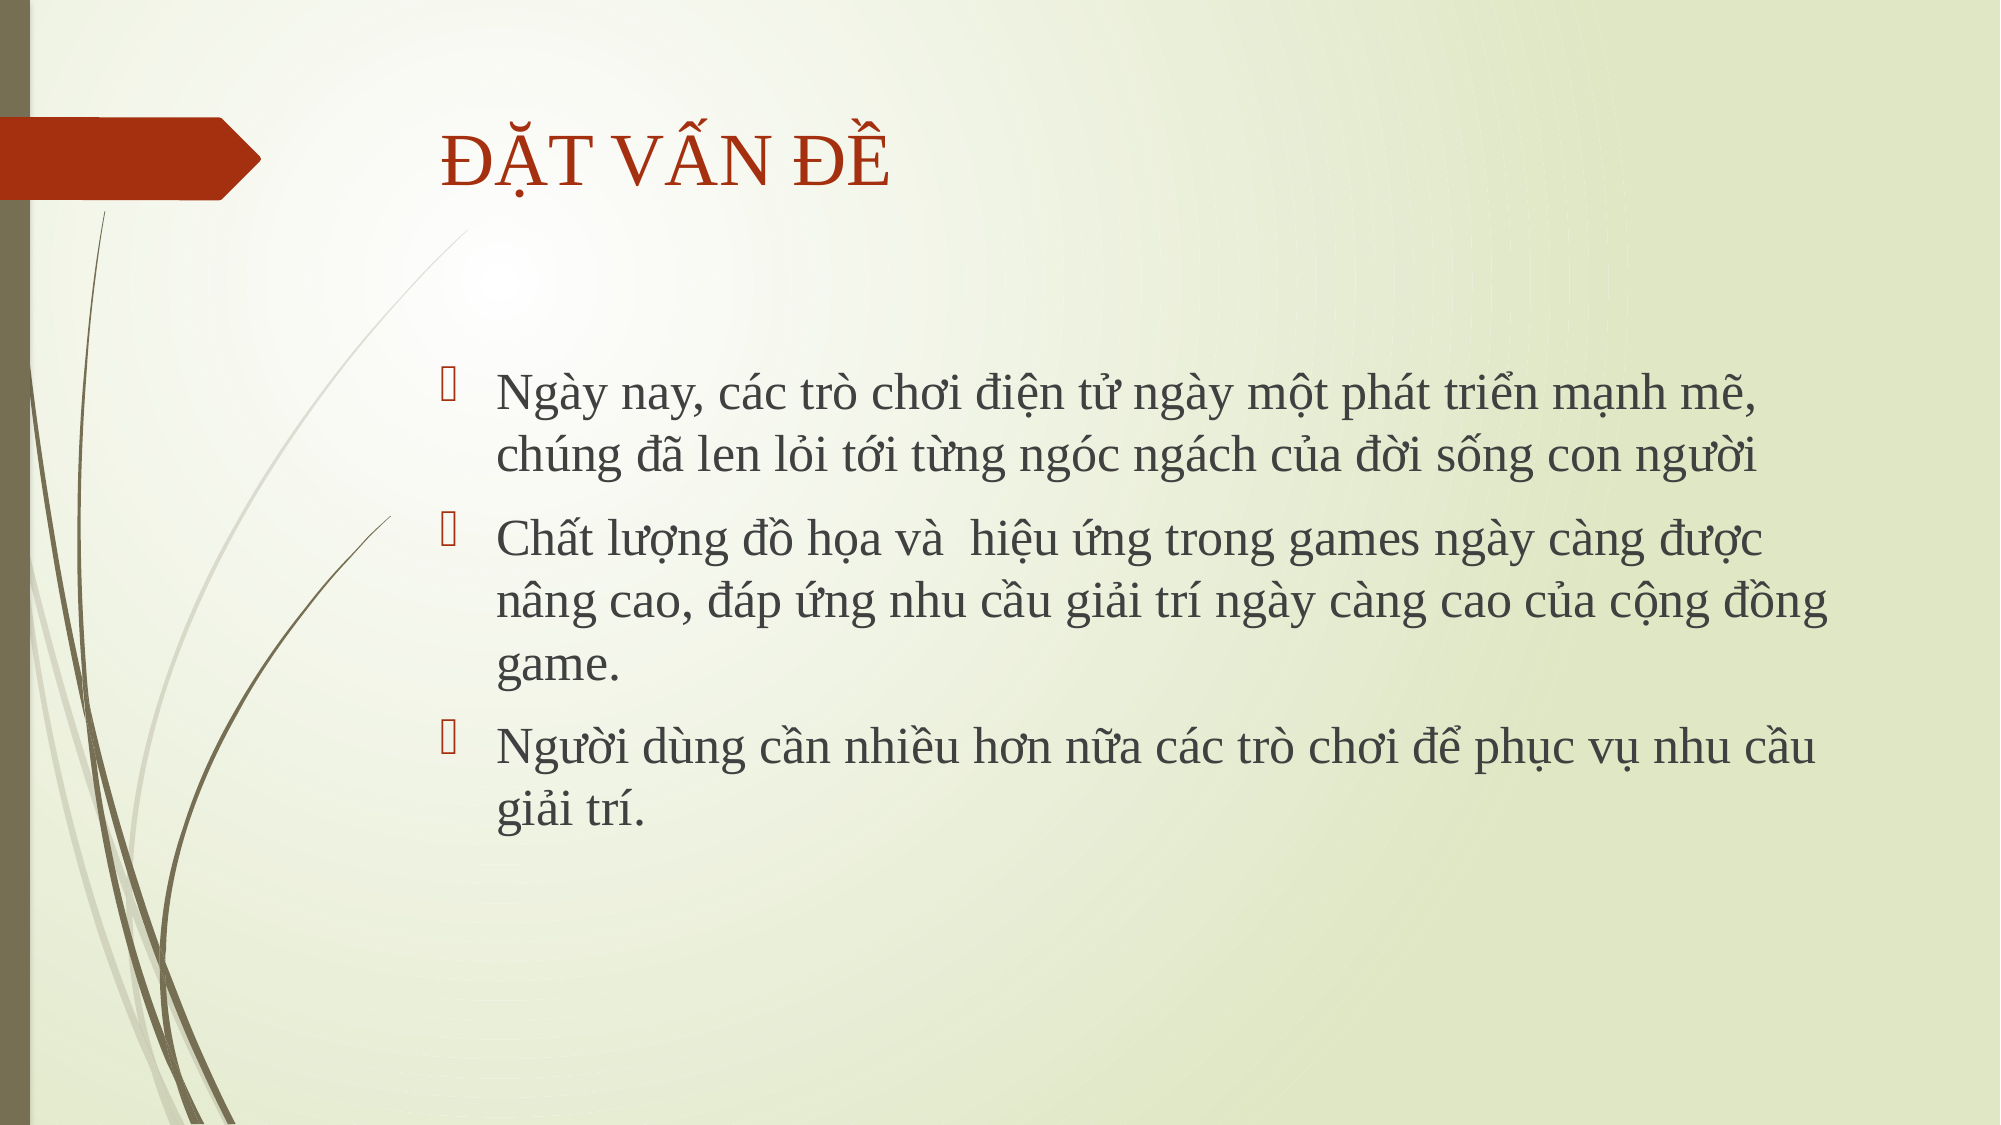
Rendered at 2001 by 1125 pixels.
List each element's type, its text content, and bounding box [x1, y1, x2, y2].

title ĐẶT VẤN ĐỀ [425, 102, 1888, 313]
list Ngày nay, các trò chơi điện tử ngày một phát triển mạnh mẽ, chúng đã len lỏi tới từng ngóc ngách của đời sống con người Chất lượng đồ họa và hiệu ứng trong games ngày càng được nâng cao, đáp ứng nhu cầu giải trí ngày càng cao của cộng đồng game. Người dùng cần nhiều hơn nữa các trò chơi để phục vụ nhu cầu giải trí. [424, 350, 1888, 970]
